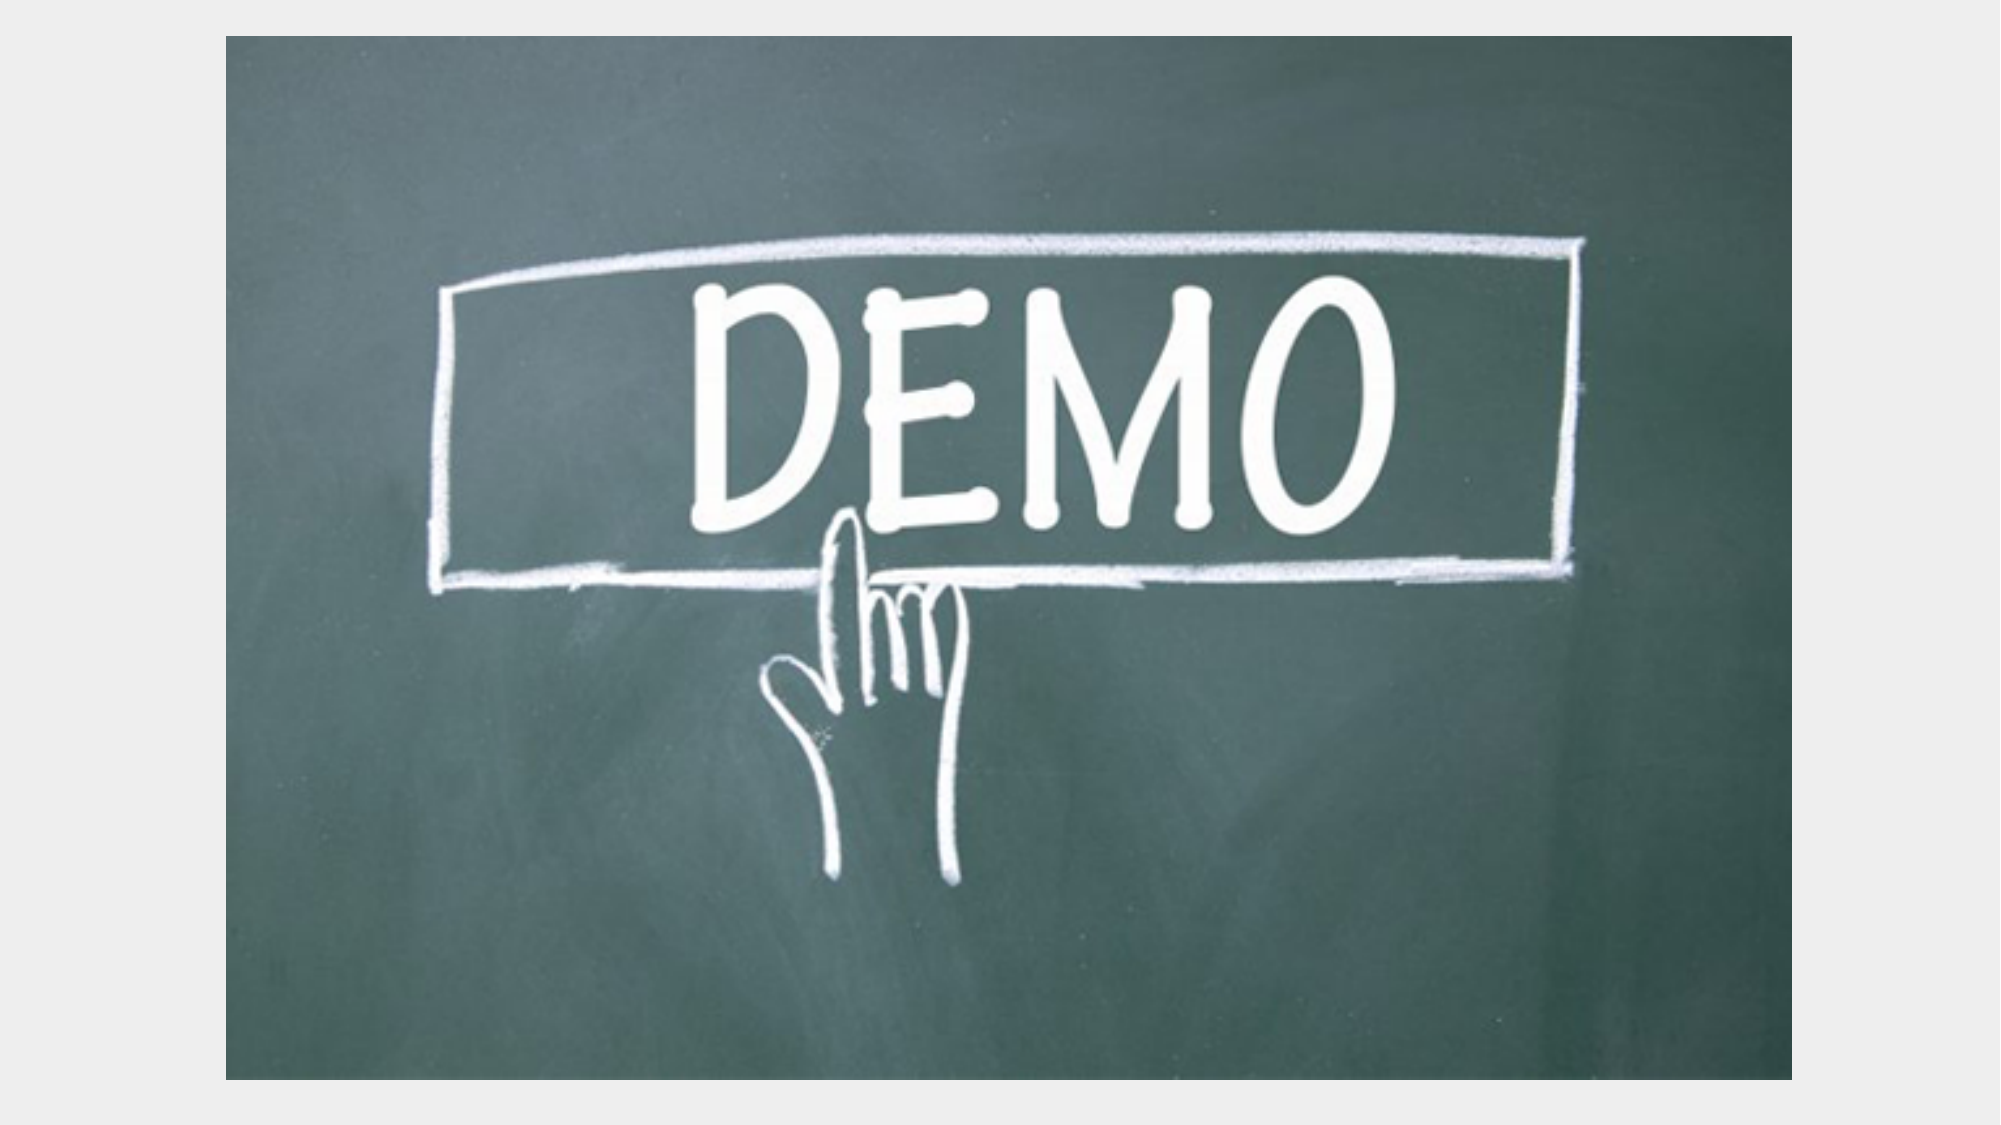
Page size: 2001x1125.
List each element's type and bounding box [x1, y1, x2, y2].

picture [226, 36, 1792, 1080]
